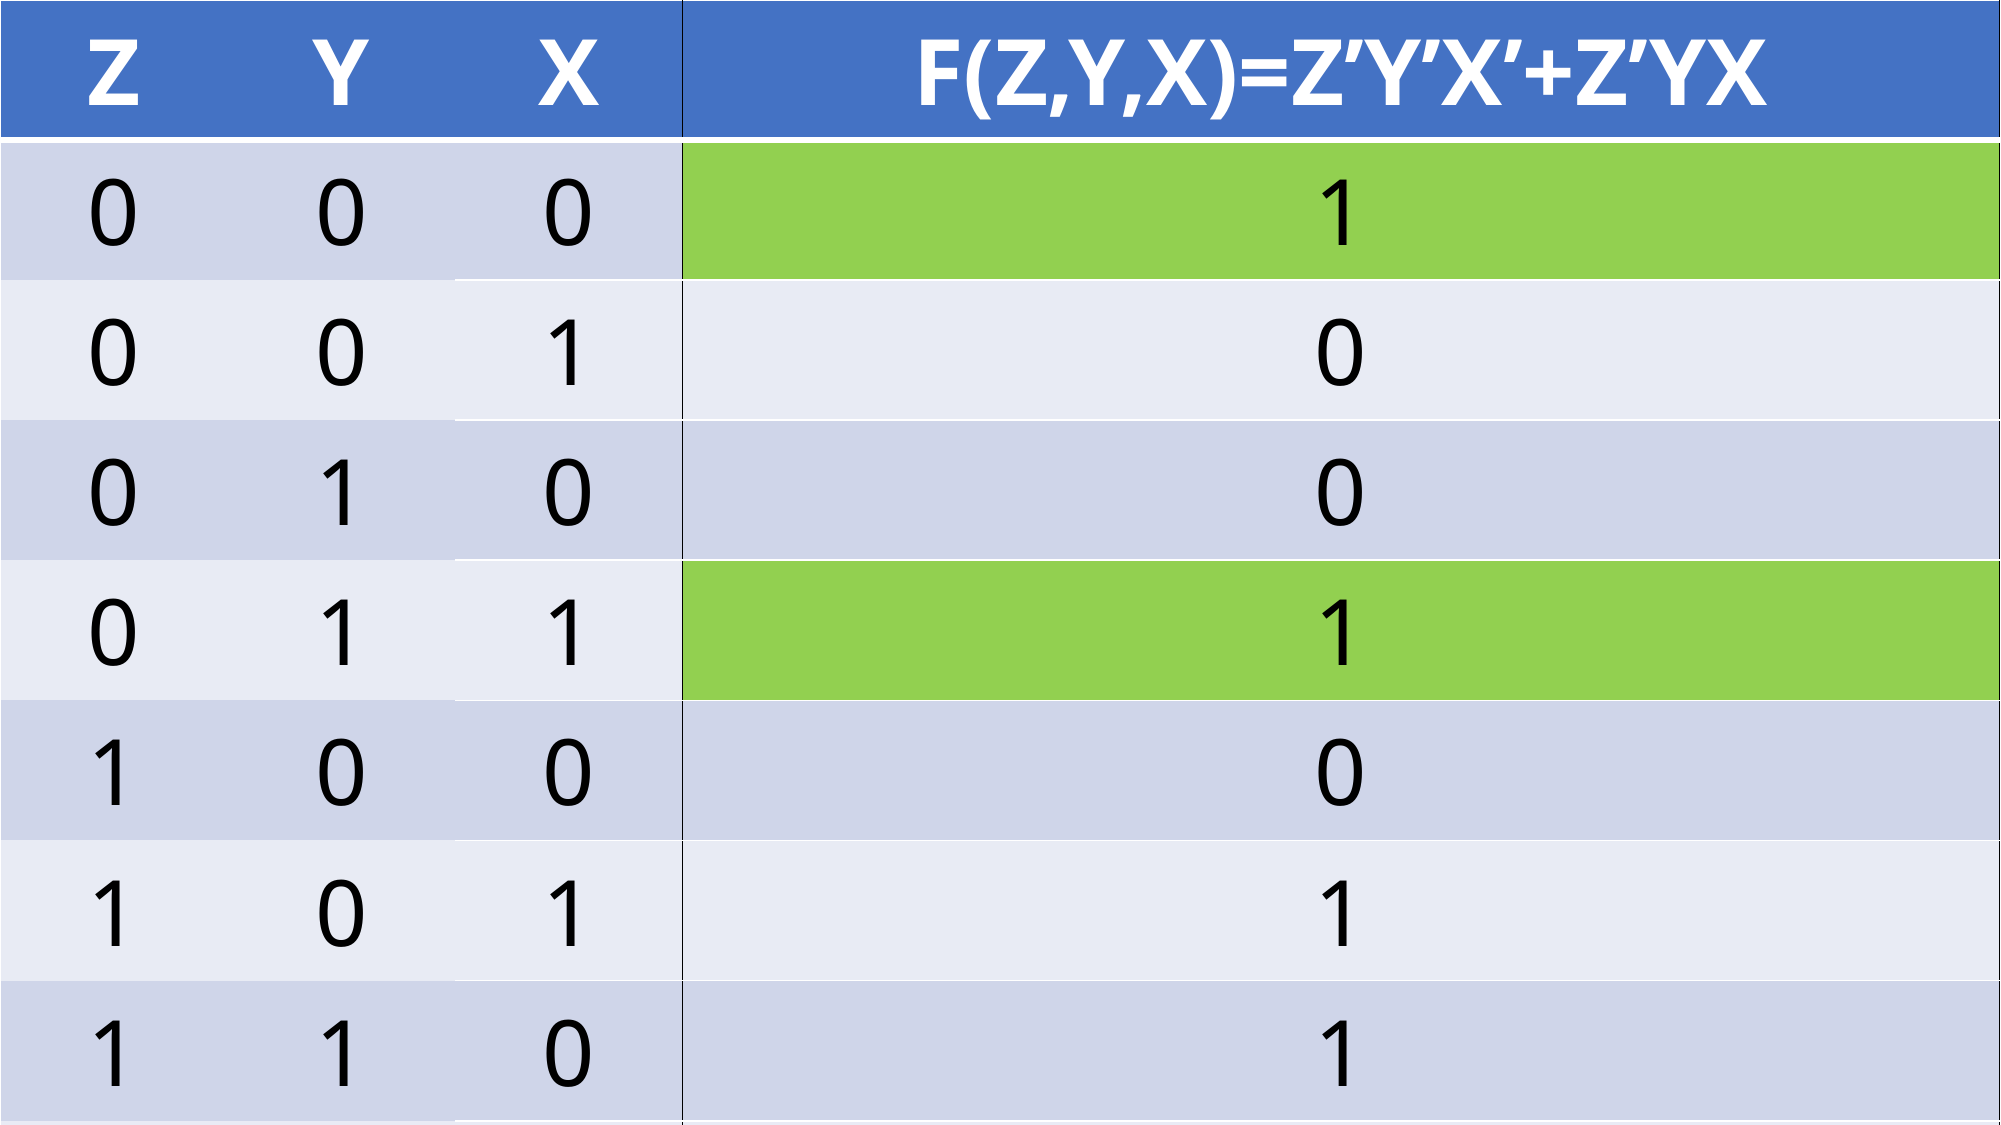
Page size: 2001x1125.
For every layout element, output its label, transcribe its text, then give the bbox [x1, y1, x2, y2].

table_header F(Z,Y,X)=Z’Y’X’+Z’YX [683, 1, 1999, 137]
table_cell 0 [455, 421, 682, 559]
table_cell 0 [227, 143, 455, 280]
table_cell 0 [1, 280, 227, 420]
table_cell 1 [1, 700, 227, 840]
table_cell 0 [455, 981, 682, 1120]
table_cell 1 [1, 1121, 227, 1125]
table_cell 0 [1, 560, 227, 700]
table_cell 1 [1, 840, 227, 981]
table_cell 1 [455, 841, 682, 980]
table_cell 1 [455, 561, 682, 700]
table_cell 1 [227, 1121, 455, 1125]
table_cell 1 [683, 841, 1999, 980]
table_cell 0 [683, 701, 1999, 840]
table_header X [455, 1, 682, 137]
table_cell 1 [683, 143, 1999, 279]
table_header Z [1, 1, 227, 137]
table_cell 1 [227, 560, 455, 700]
table_cell 0 [1, 420, 227, 560]
table_cell 1 [227, 981, 455, 1121]
table_cell 1 [227, 420, 455, 560]
table_cell 1 [683, 981, 1999, 1120]
table_cell 0 [683, 421, 1999, 559]
table_cell 0 [227, 280, 455, 420]
table_cell 0 [683, 281, 1999, 419]
table_cell 0 [227, 840, 455, 981]
table_cell 1 [455, 281, 682, 419]
table_cell 0 [455, 701, 682, 840]
table_cell 0 [1, 143, 227, 280]
table_header Y [227, 1, 455, 137]
table_cell 1 [683, 561, 1999, 700]
table_cell 0 [455, 143, 682, 279]
table_cell 1 [1, 981, 227, 1121]
table_cell 0 [227, 700, 455, 840]
